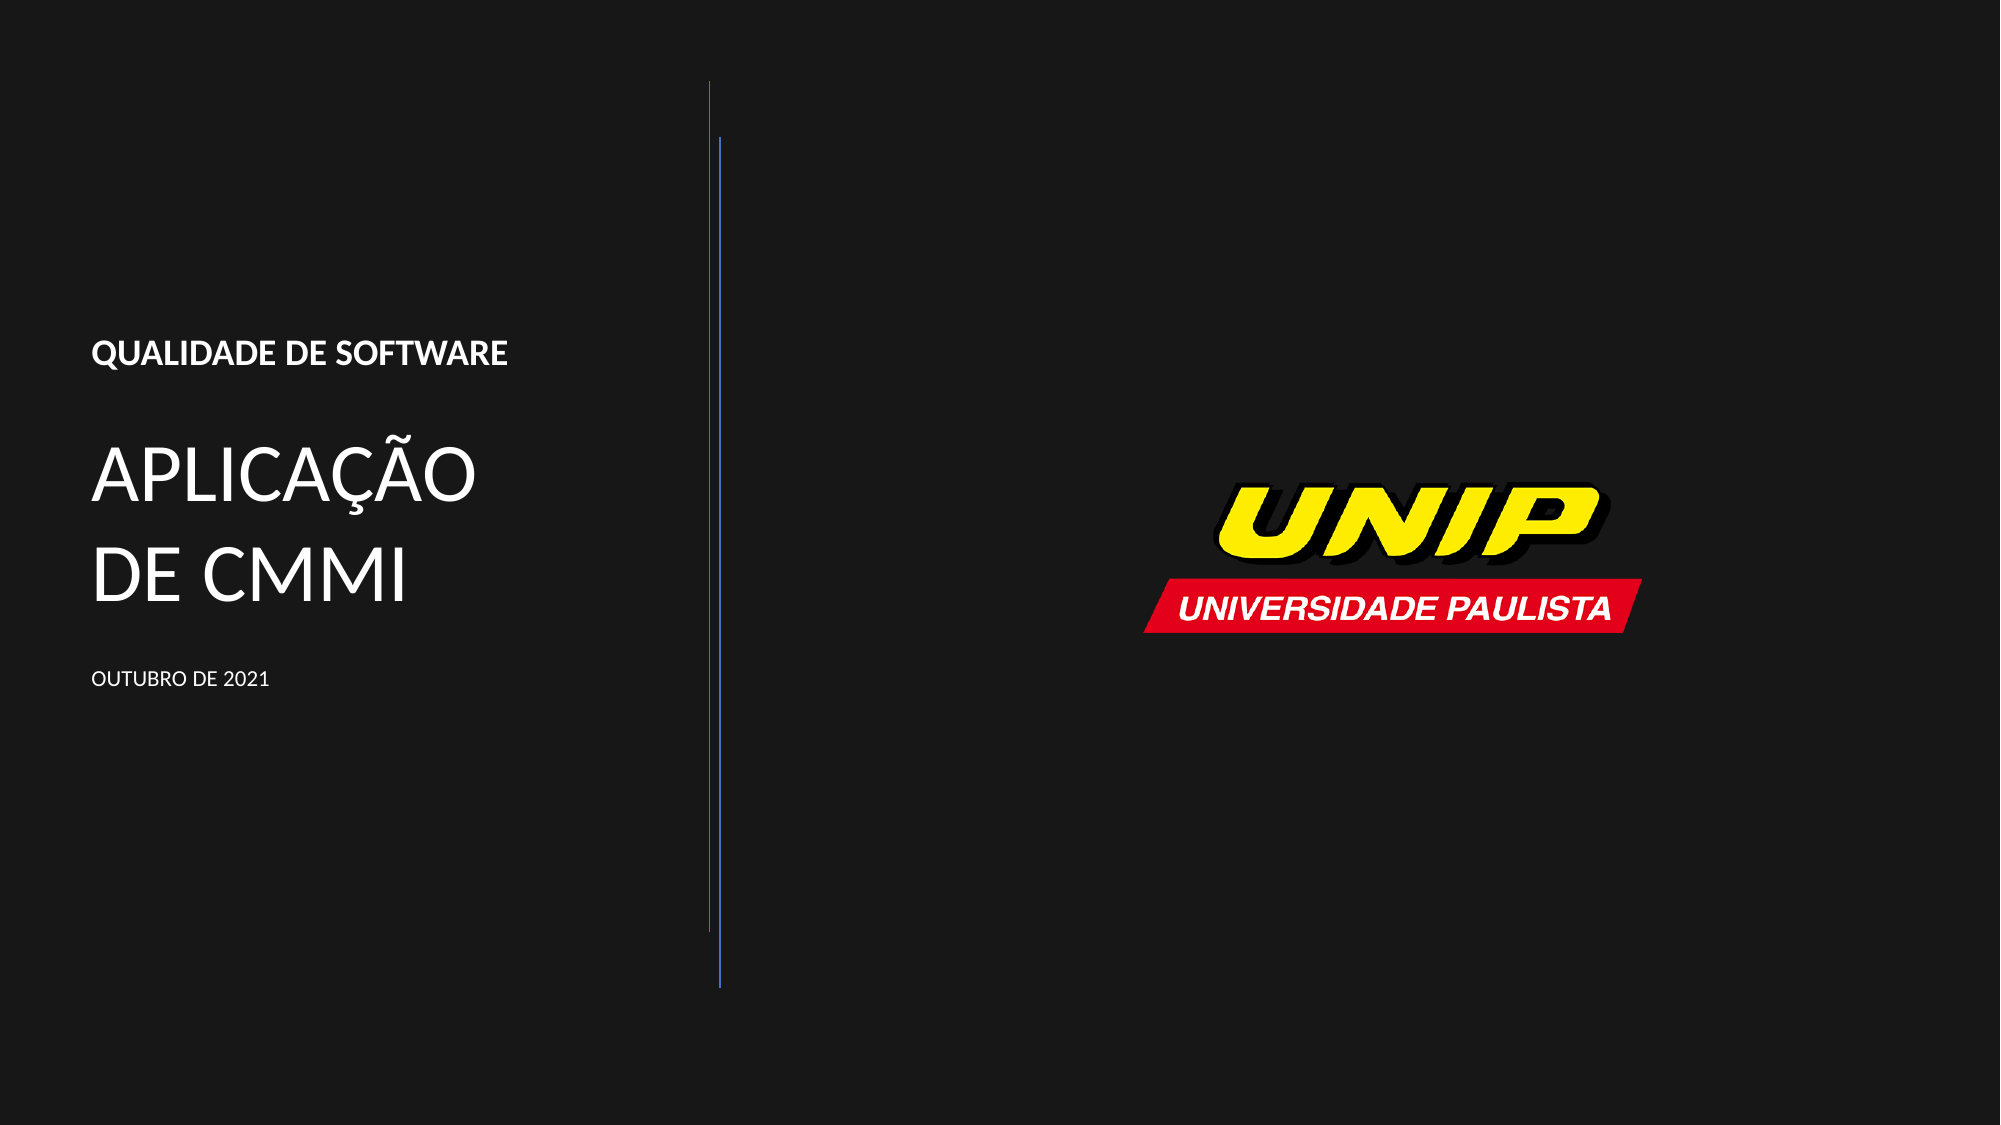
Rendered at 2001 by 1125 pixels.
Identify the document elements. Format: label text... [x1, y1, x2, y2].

picture [1131, 423, 1644, 702]
text_box QUALIDADE DE SOFTWARE APLICAÇÃO DE CMMI OUTUBRO DE 2021 [76, 320, 561, 699]
